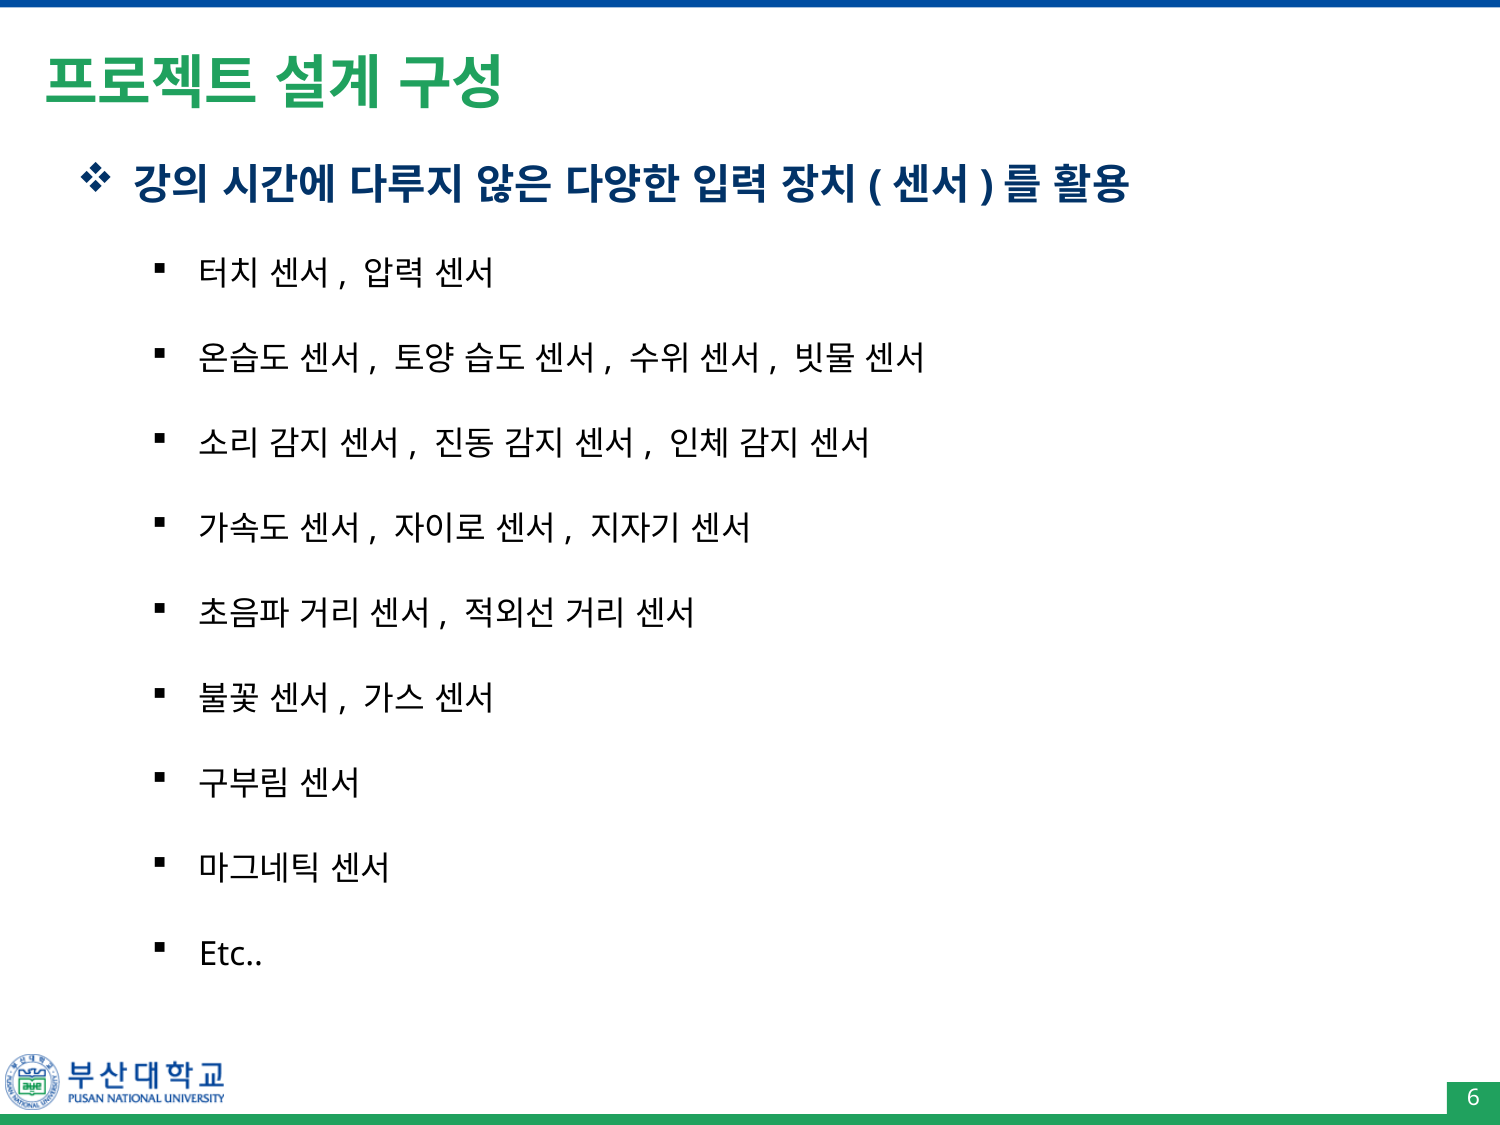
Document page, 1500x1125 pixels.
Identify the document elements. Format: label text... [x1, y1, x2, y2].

slide_number 6 [1446, 1082, 1500, 1115]
picture [5, 1054, 224, 1110]
title 프로젝트 설계 구성 [29, 29, 1472, 131]
list 강의 시간에 다루지 않은 다양한 입력 장치(센서)를 활용 터치 센서, 압력 센서 온습도 센서, 토양 습도 센서, 수위 센서, 빗물 센서 소리 감지 센서, 진동 감지 센서, 인체 감지 센서 가속도 센서, 자이로 센서, 지자기 센서 초음파 거리 센서, 적외선 거리 센서 불꽃 센서, 가스 센서 구부림 센서 마그네틱 센서 Etc.. [61, 149, 1472, 1058]
